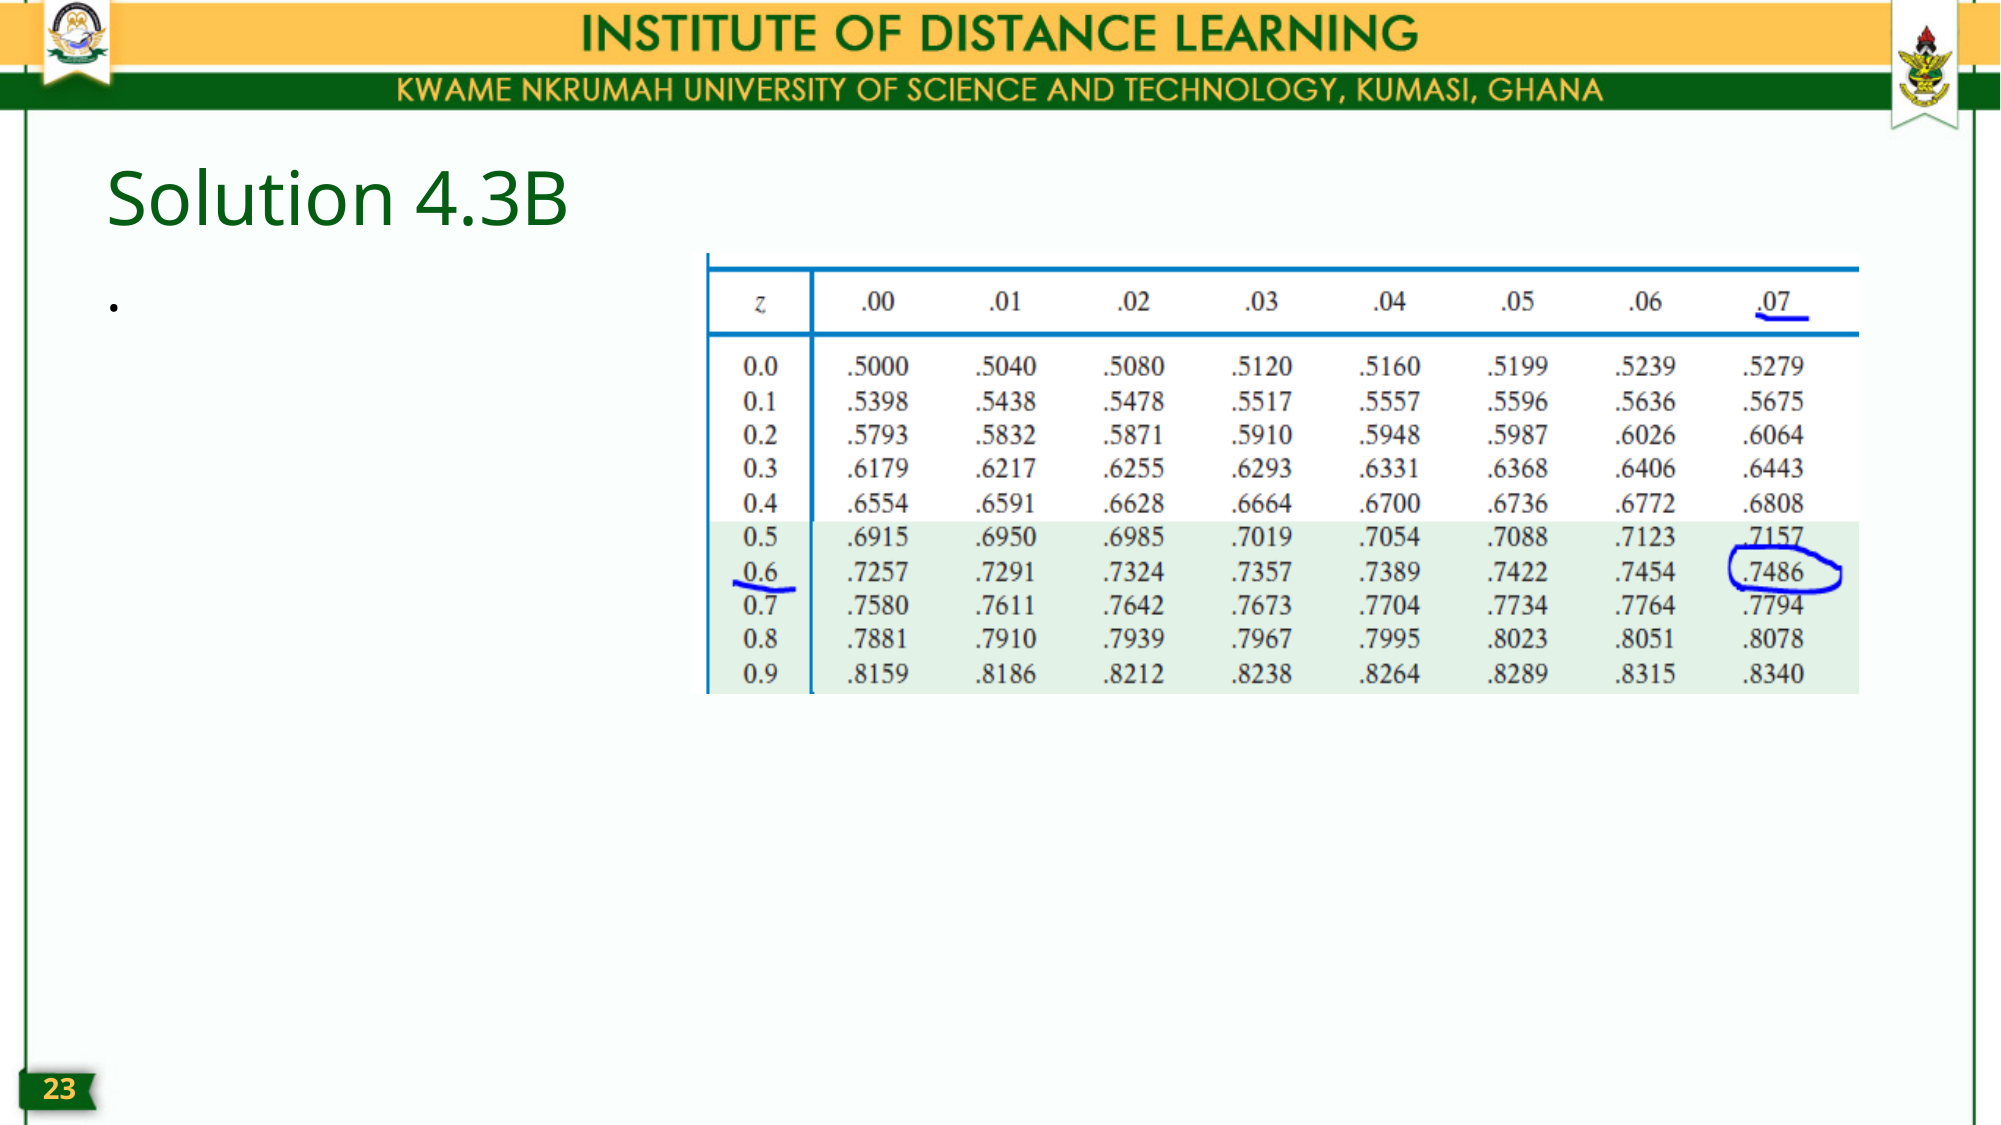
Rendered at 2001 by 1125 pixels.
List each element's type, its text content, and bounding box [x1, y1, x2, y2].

slide_number 22 [24, 1060, 92, 1121]
title Solution 4.3B [91, 126, 1893, 277]
picture [0, 0, 2001, 1125]
